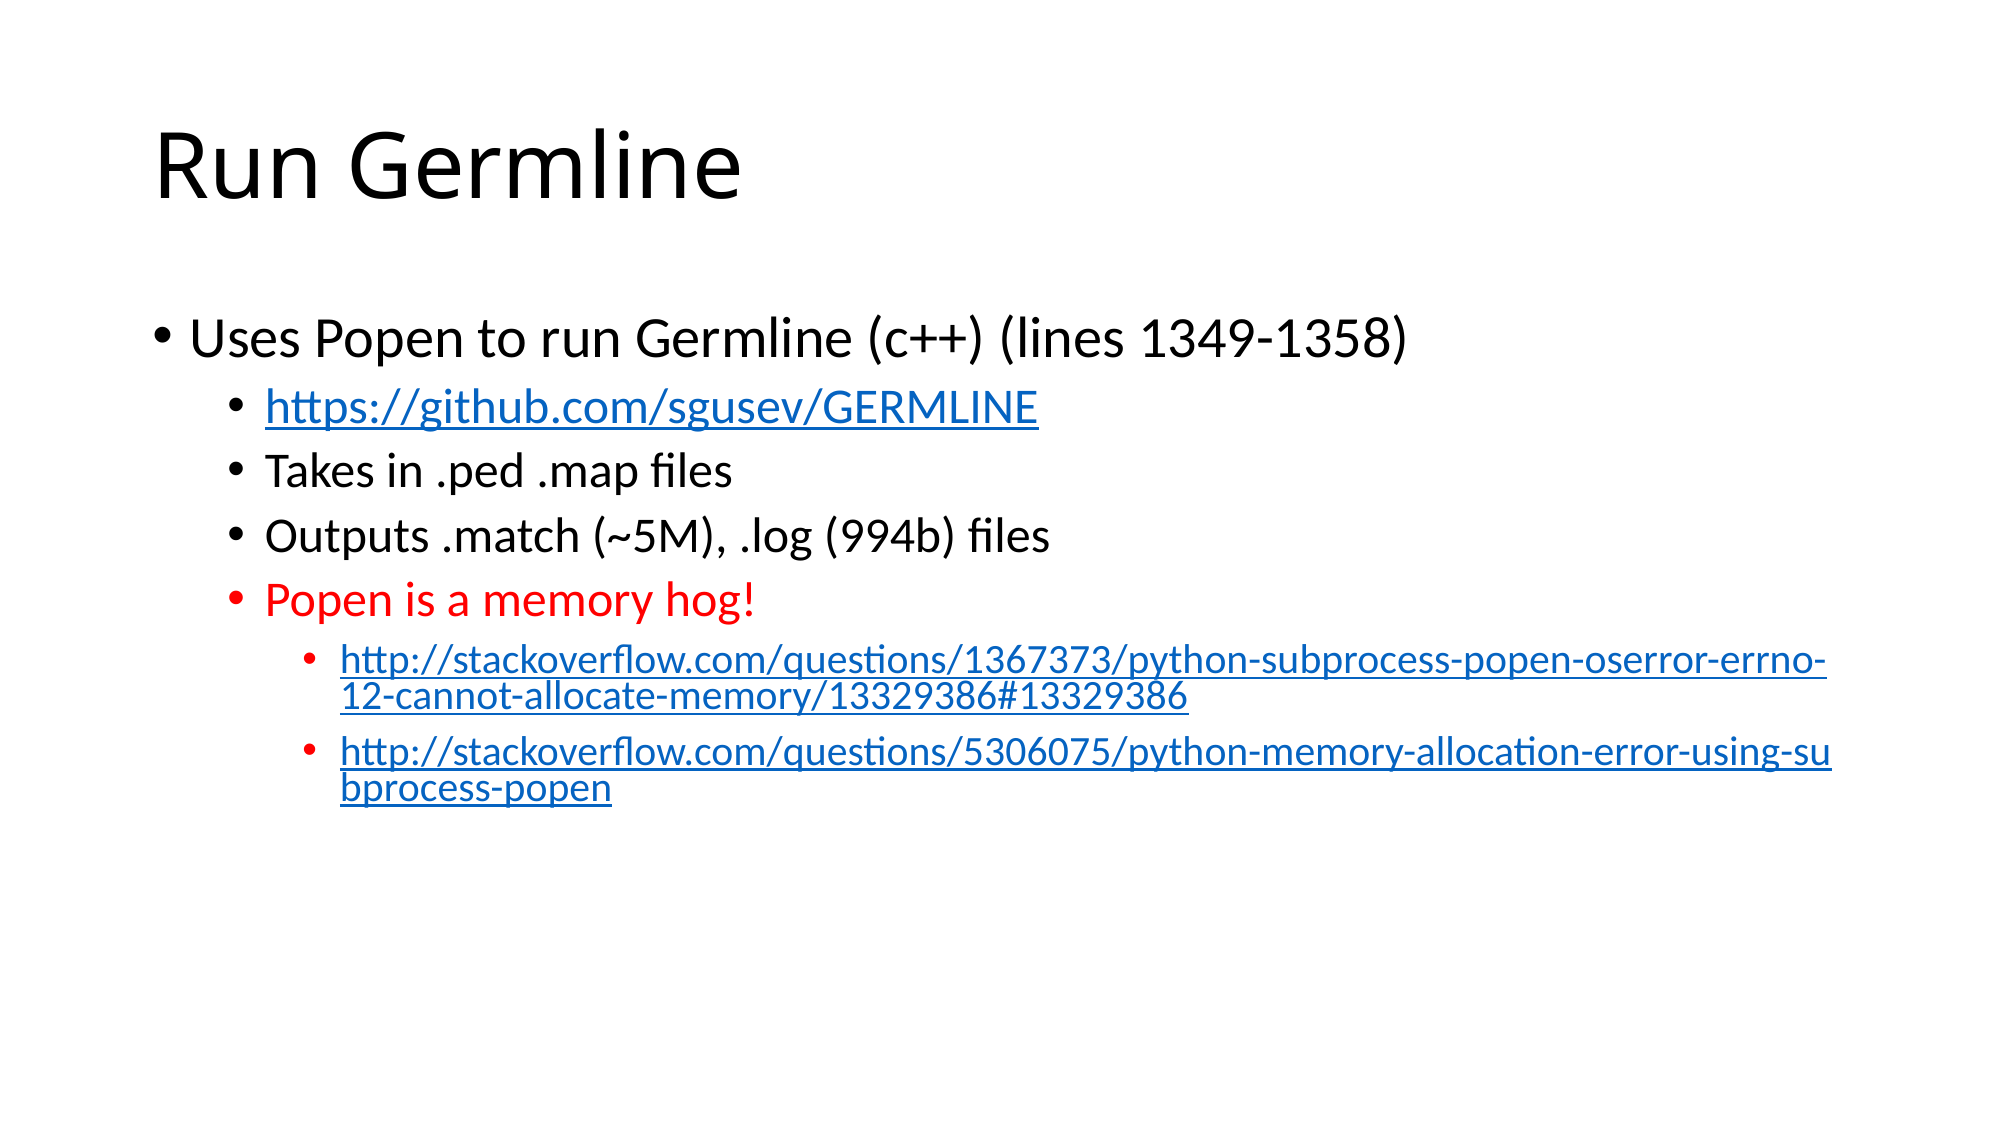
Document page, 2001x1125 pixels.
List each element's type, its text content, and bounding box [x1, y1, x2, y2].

list Uses Popen to run Germline (c++) (lines 1349-1358) https://github.com/sgusev/GERMLINE Takes in .ped .map files Outputs .match (~5M), .log (994b) files Popen is a memory hog! http://stackoverflow.com/questions/1367373/python-subprocess-popen-oserror-errno-12-cannot-allocate-memory/13329386#13329386 http://stackoverflow.com/questions/5306075/python-memory-allocation-error-using-subprocess-popen [137, 299, 1863, 1089]
title Run Germline [137, 59, 1863, 278]
